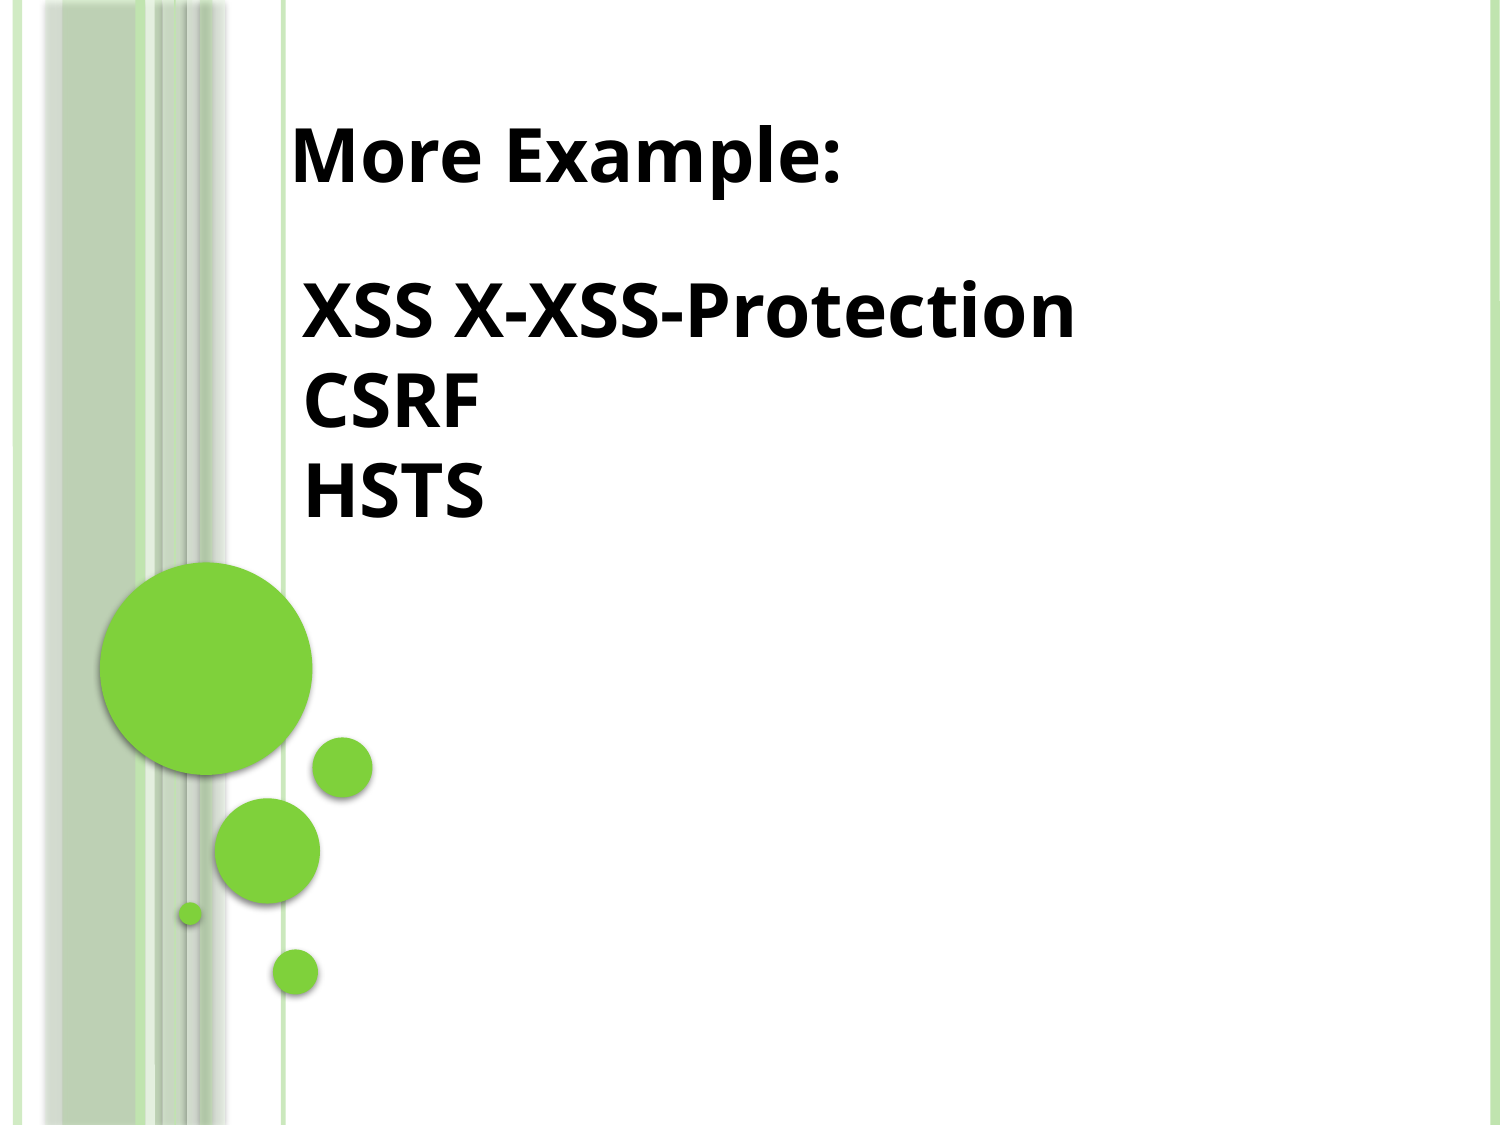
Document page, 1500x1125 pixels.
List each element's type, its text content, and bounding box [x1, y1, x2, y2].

text_box More Example: [275, 99, 1275, 250]
text_box XSS X-XSS-Protection CSRF HSTS [287, 254, 1288, 675]
